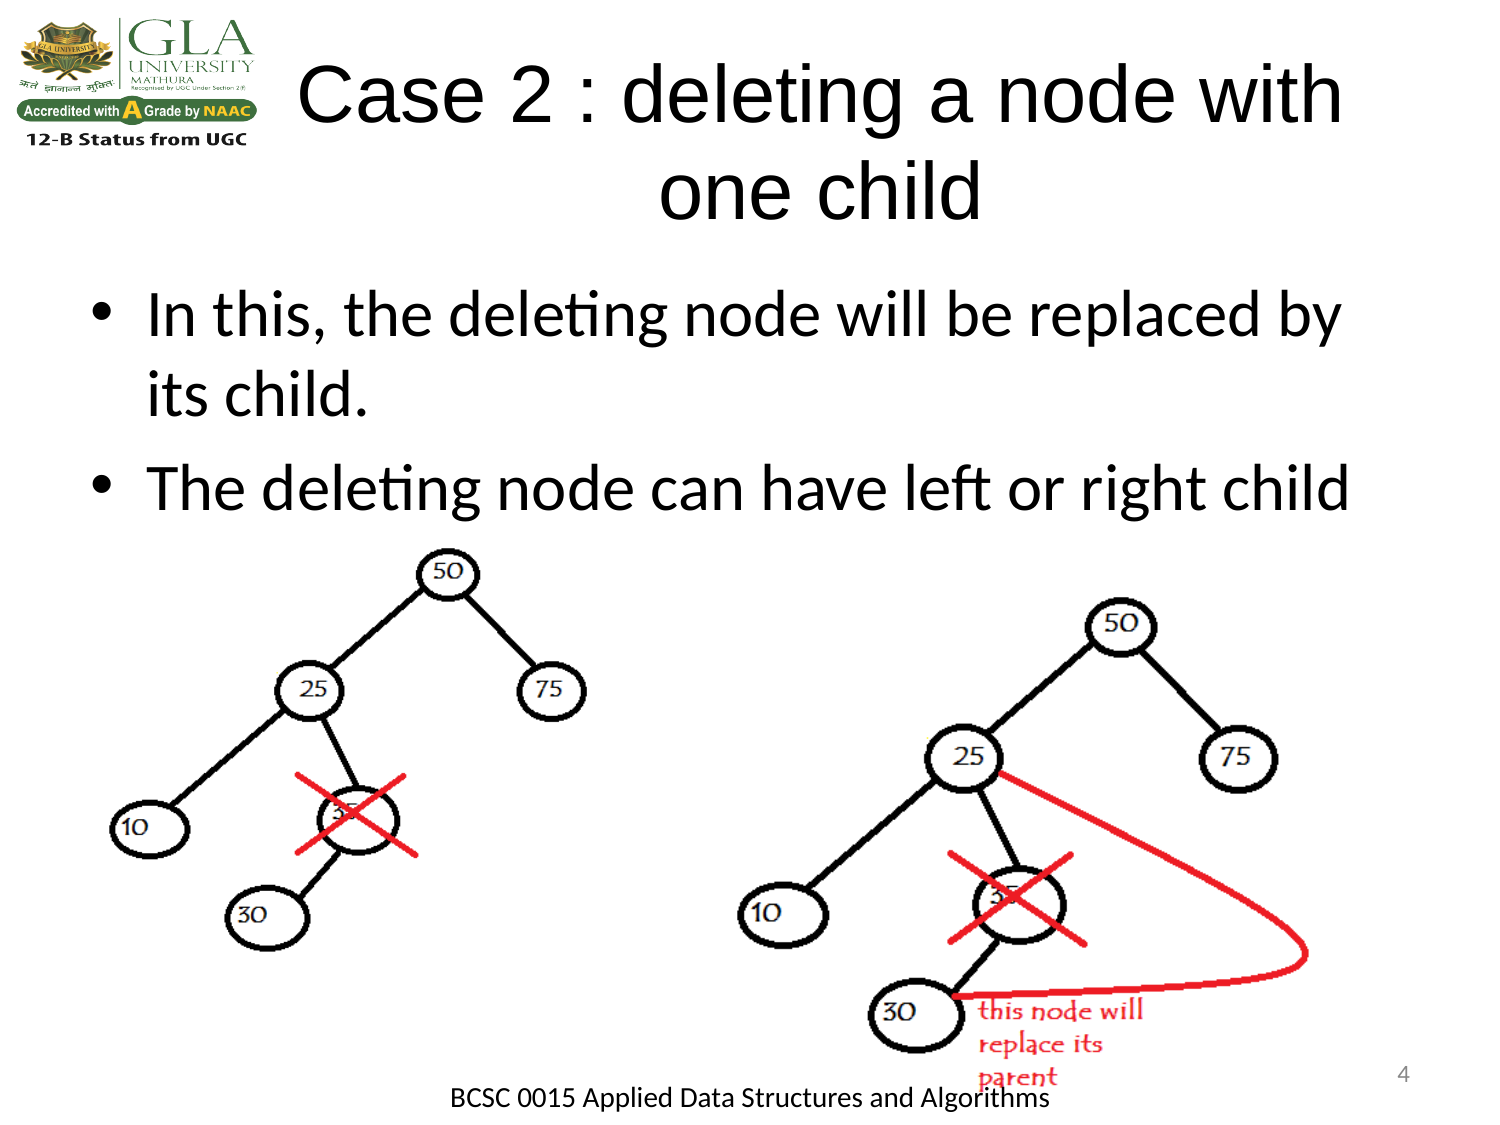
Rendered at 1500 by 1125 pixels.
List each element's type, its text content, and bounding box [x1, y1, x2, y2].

picture [49, 524, 651, 1004]
picture [10, 13, 263, 150]
list In this, the deleting node will be replaced by its child. The deleting node can have left or right child [75, 262, 1425, 1005]
slide_number ‹#› [1354, 1042, 1425, 1103]
title Case 2 : deleting a node with one child [216, 45, 1425, 233]
text_box BCSC 0015 Applied Data Structures and Algorithms [435, 1063, 1120, 1125]
picture [699, 574, 1351, 1110]
